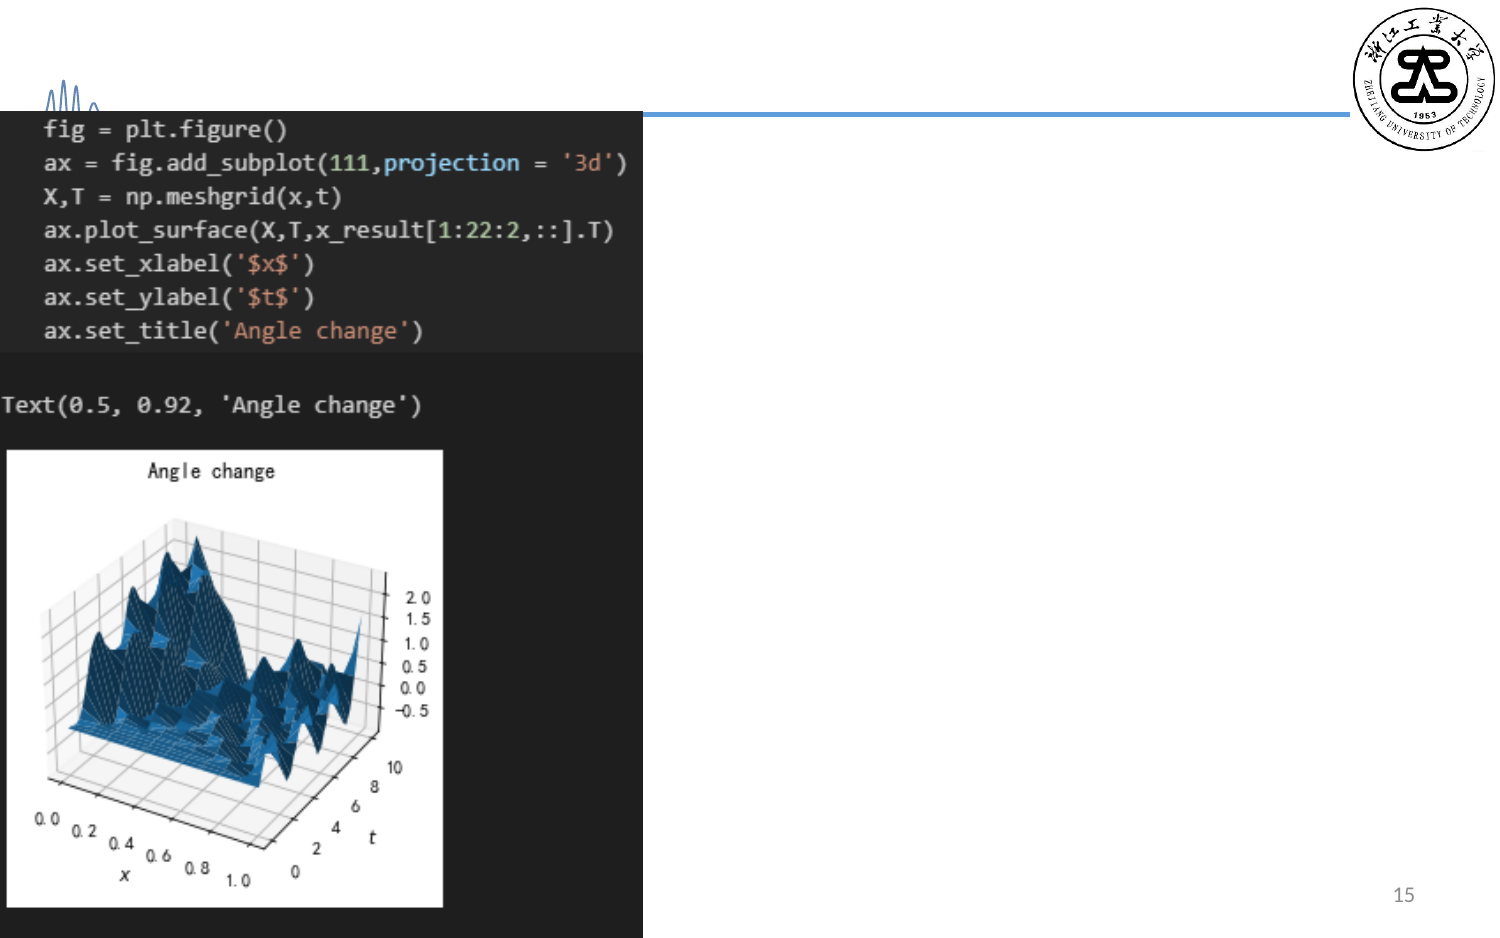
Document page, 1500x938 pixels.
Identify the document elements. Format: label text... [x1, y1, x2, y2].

slide_number 15 [1093, 868, 1431, 919]
picture [0, 111, 643, 938]
picture [1350, 7, 1497, 152]
